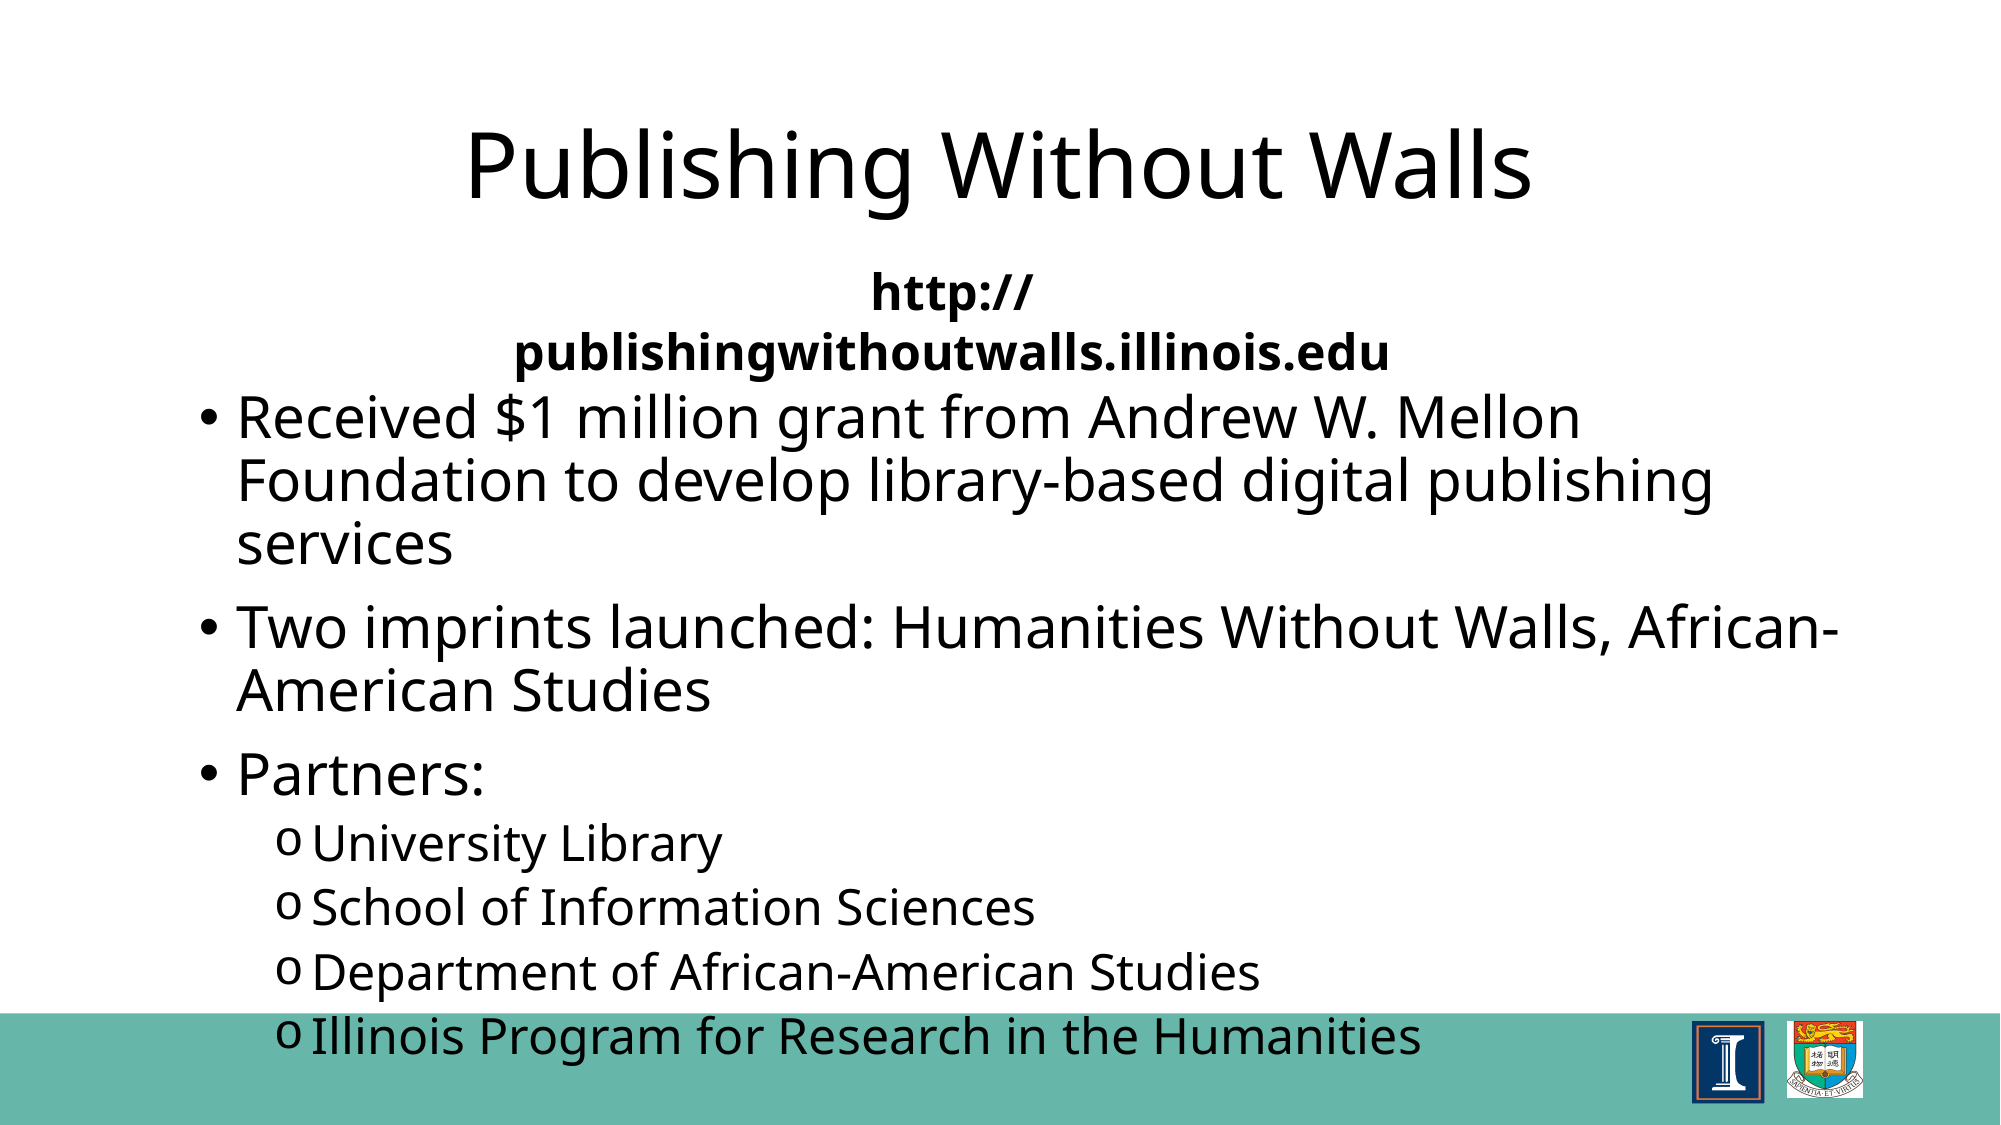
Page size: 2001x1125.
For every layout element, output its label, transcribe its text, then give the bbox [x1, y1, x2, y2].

picture [1692, 1095, 1765, 1104]
text_box http://publishingwithoutwalls.illinois.edu [464, 253, 1441, 388]
list Received $1 million grant from Andrew W. Mellon Foundation to develop library-based digital publishing services Two imprints launched: Humanities Without Walls, African-American Studies Partners: University Library School of Information Sciences Department of African-American Studies Illinois Program for Research in the Humanities [183, 380, 1863, 1095]
title Publishing Without Walls [137, 59, 1863, 278]
